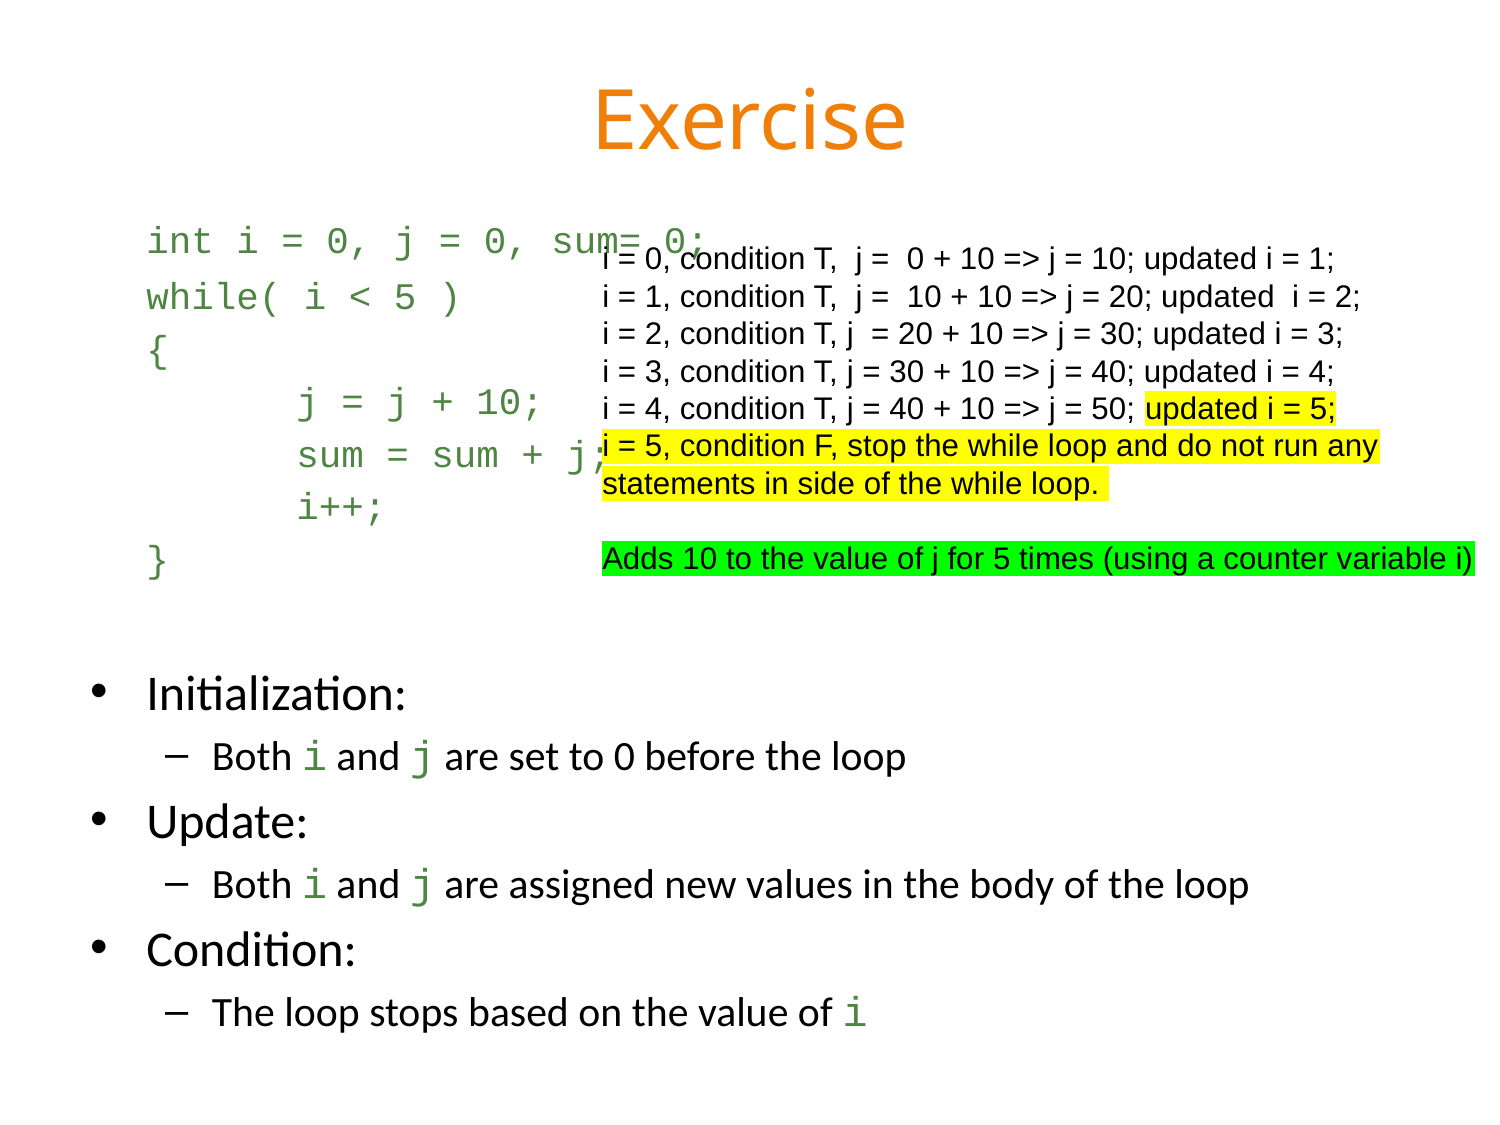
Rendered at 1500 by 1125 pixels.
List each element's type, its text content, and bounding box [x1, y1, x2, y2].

title Exercise [74, 44, 1426, 187]
list int i = 0, j = 0, sum= 0; while( i < 5 ) { j = j + 10; sum = sum + j; i++; } Initialization: Both i and j are set to 0 before the loop Update: Both i and j are assigned new values in the body of the loop Condition: The loop stops based on the value of i [74, 187, 1426, 1063]
text_box i = 0, condition T, j = 0 + 10 => j = 10; updated i = 1; i = 1, condition T, j = 10 + 10 => j = 20; updated i = 2; i = 2, condition T, j = 20 + 10 => j = 30; updated i = 3; i = 3, condition T, j = 30 + 10 => j = 40; updated i = 4; i = 4, condition T, j = 40 + 10 => j = 50; updated i = 5; i = 5, condition F, stop the while loop and do not run any statements in side of the while loop. Adds 10 to the value of j for 5 times (using a counter variable i) [587, 231, 1500, 621]
